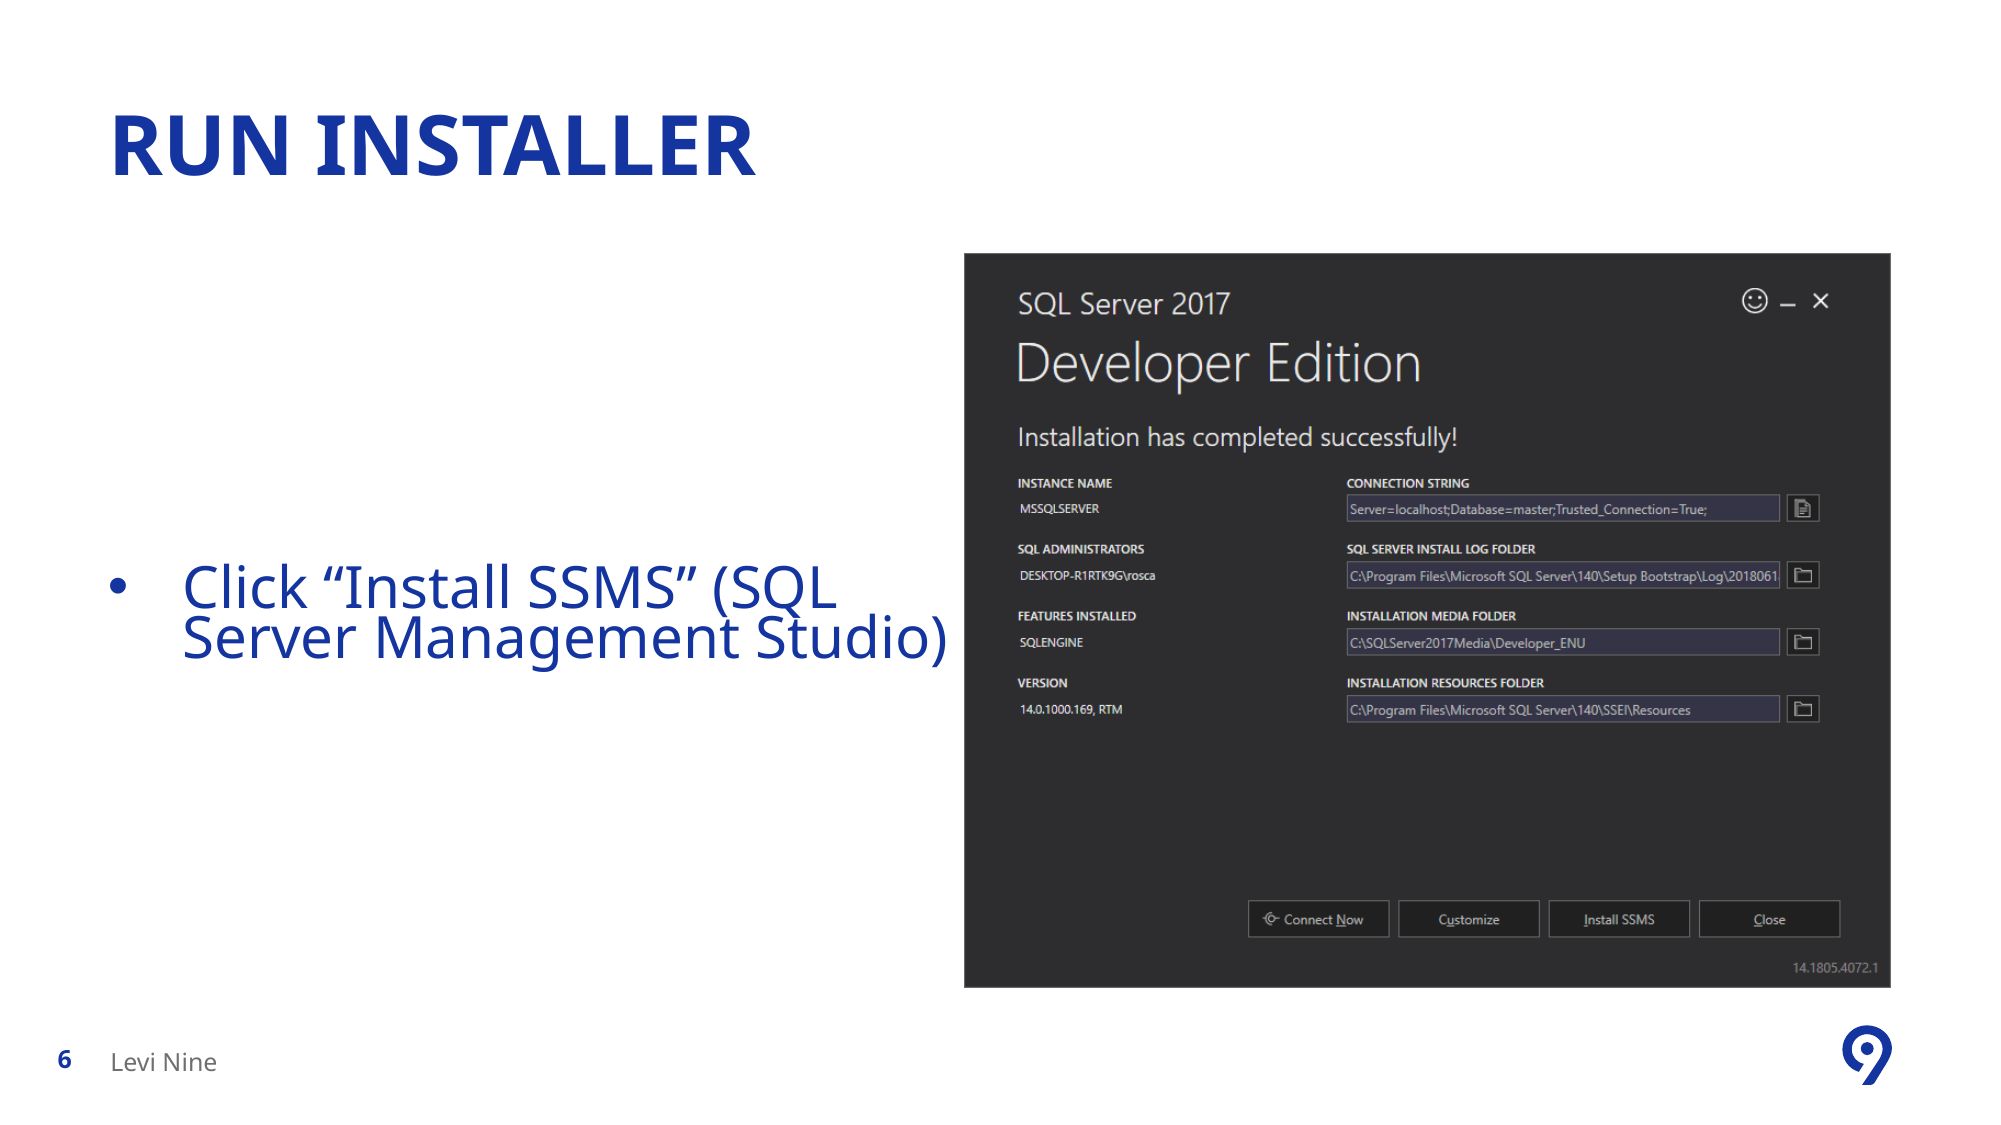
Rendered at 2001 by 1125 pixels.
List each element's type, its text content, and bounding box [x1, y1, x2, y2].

list Click “Install SSMS” (SQL Server Management Studio) [108, 253, 964, 988]
picture [964, 253, 1891, 988]
footer Levi Nine [110, 1045, 1573, 1077]
title Run Installer [108, 84, 1891, 225]
slide_number 6 [57, 1045, 103, 1077]
